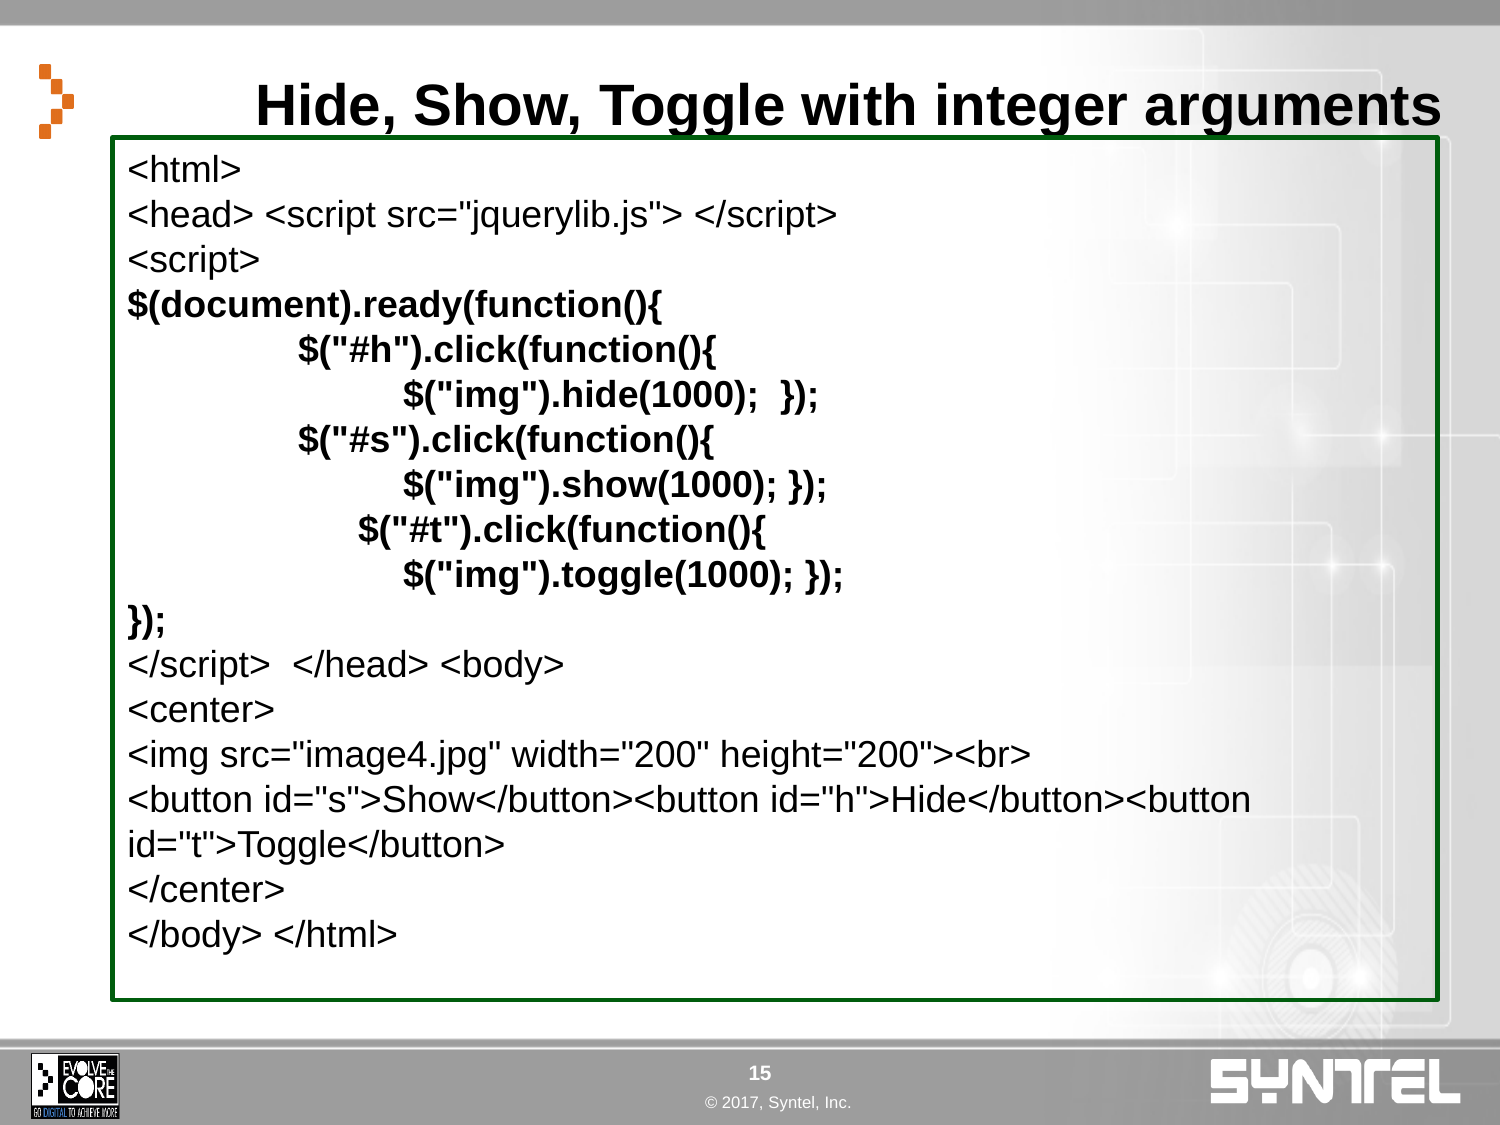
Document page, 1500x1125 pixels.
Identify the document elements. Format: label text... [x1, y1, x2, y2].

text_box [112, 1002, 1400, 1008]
picture [0, 0, 1500, 1125]
text_box [110, 135, 1440, 1002]
title Hide, Show, Toggle with integer arguments [90, 43, 1462, 160]
